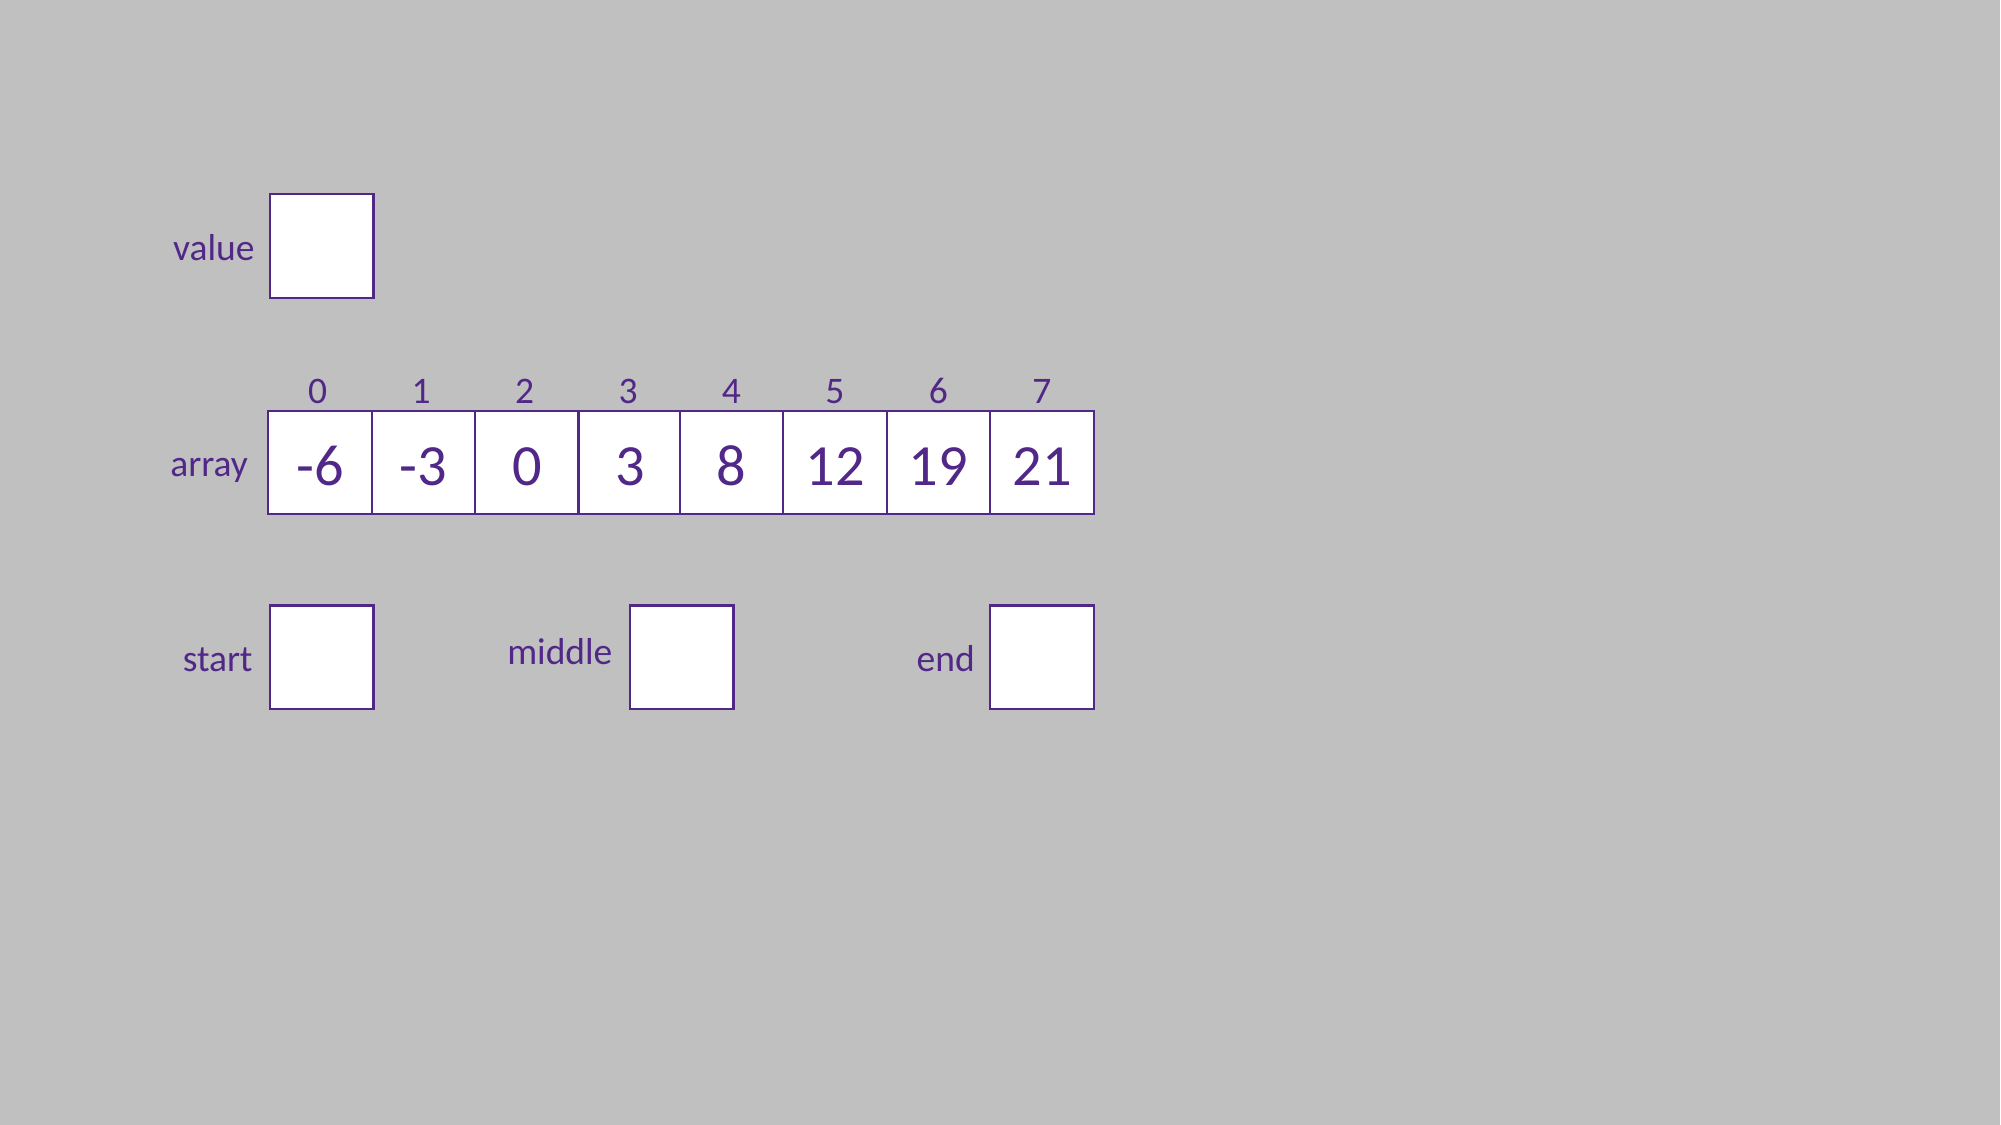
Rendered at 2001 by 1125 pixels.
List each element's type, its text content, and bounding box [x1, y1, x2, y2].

text_box value [158, 215, 270, 276]
text_box [269, 604, 375, 710]
text_box [989, 604, 1095, 710]
text_box end [901, 626, 990, 687]
text_box [269, 193, 375, 299]
text_box middle [492, 619, 628, 680]
text_box start [167, 626, 268, 687]
text_box [629, 604, 735, 710]
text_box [155, 358, 1094, 515]
